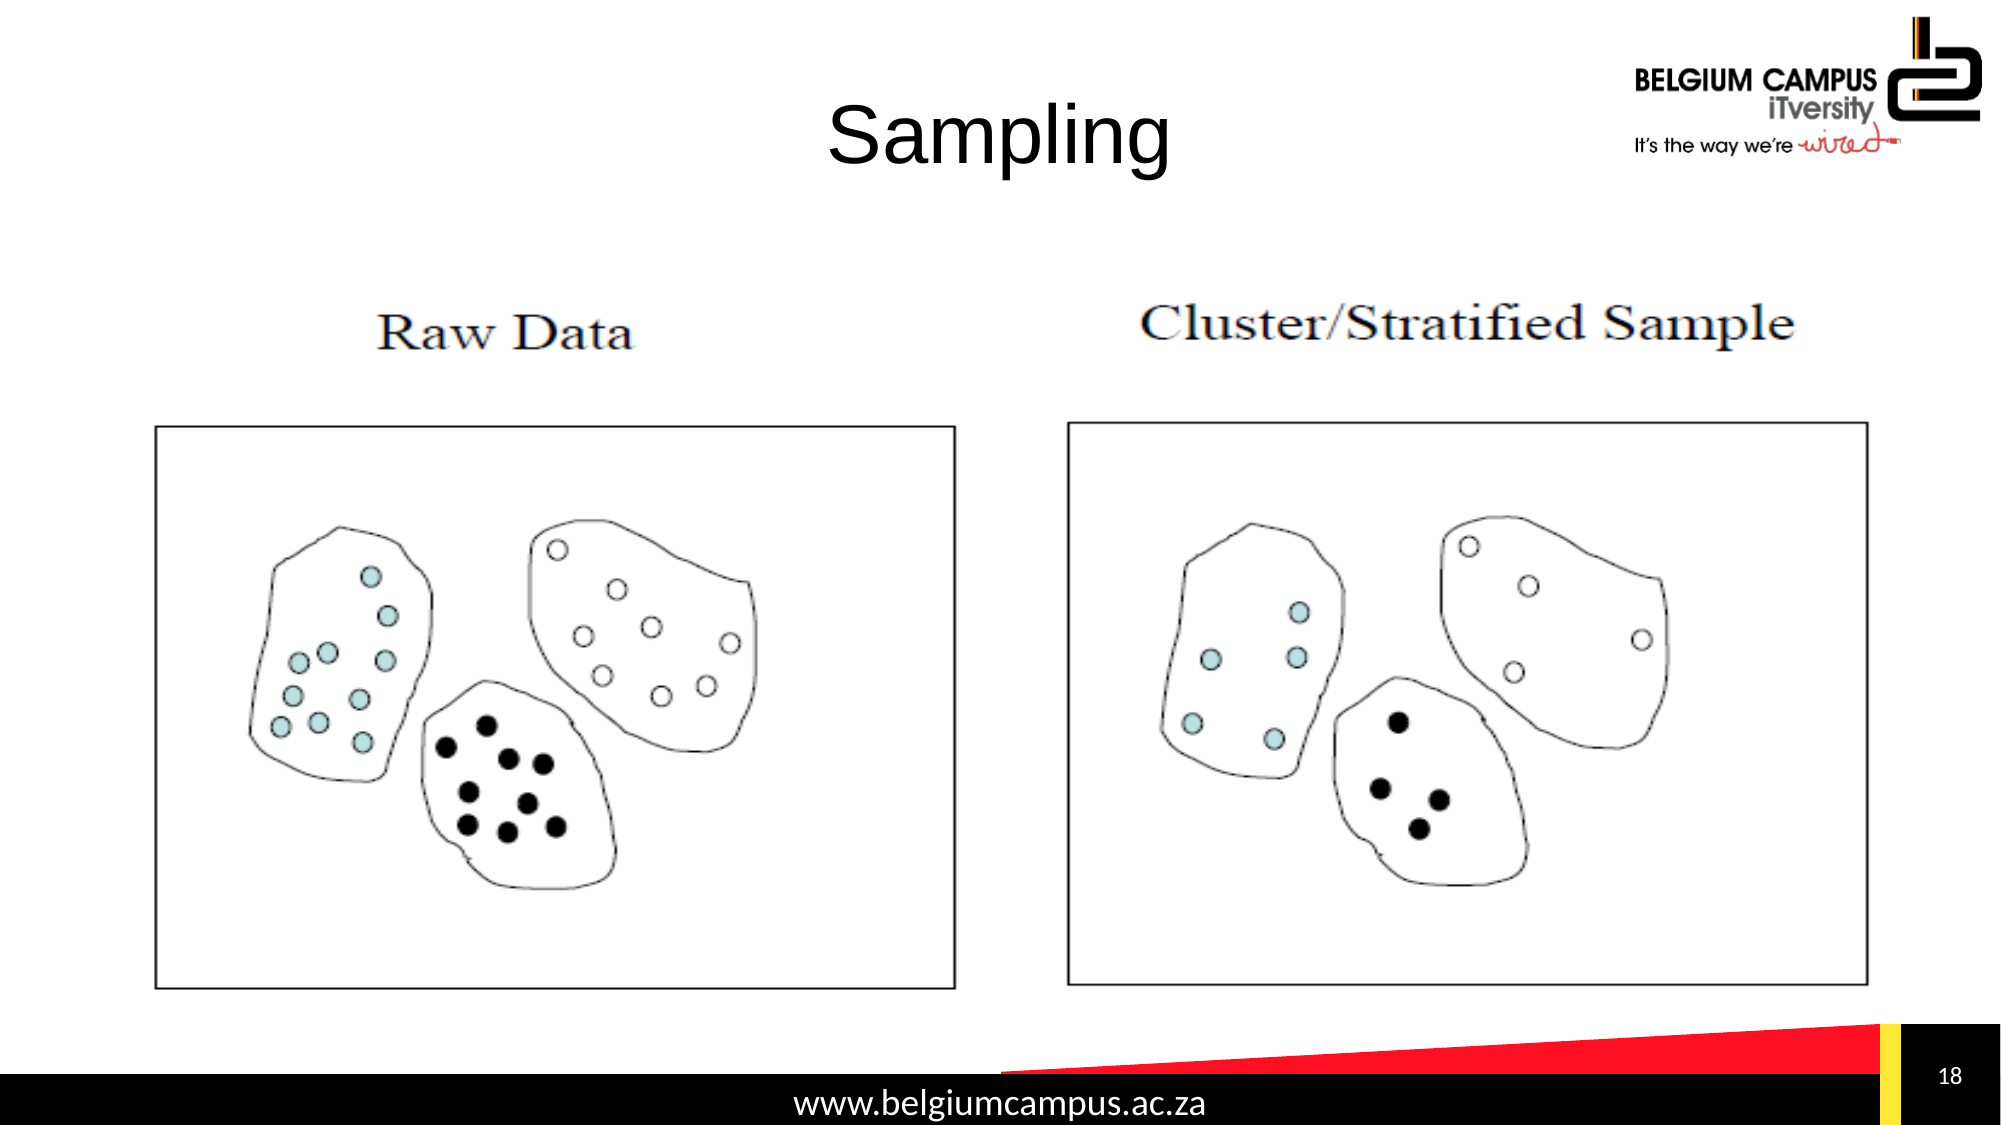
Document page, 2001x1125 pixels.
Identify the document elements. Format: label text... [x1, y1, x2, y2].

picture [1631, 0, 1986, 198]
picture [90, 277, 1891, 1011]
title Sampling [137, 59, 1863, 213]
